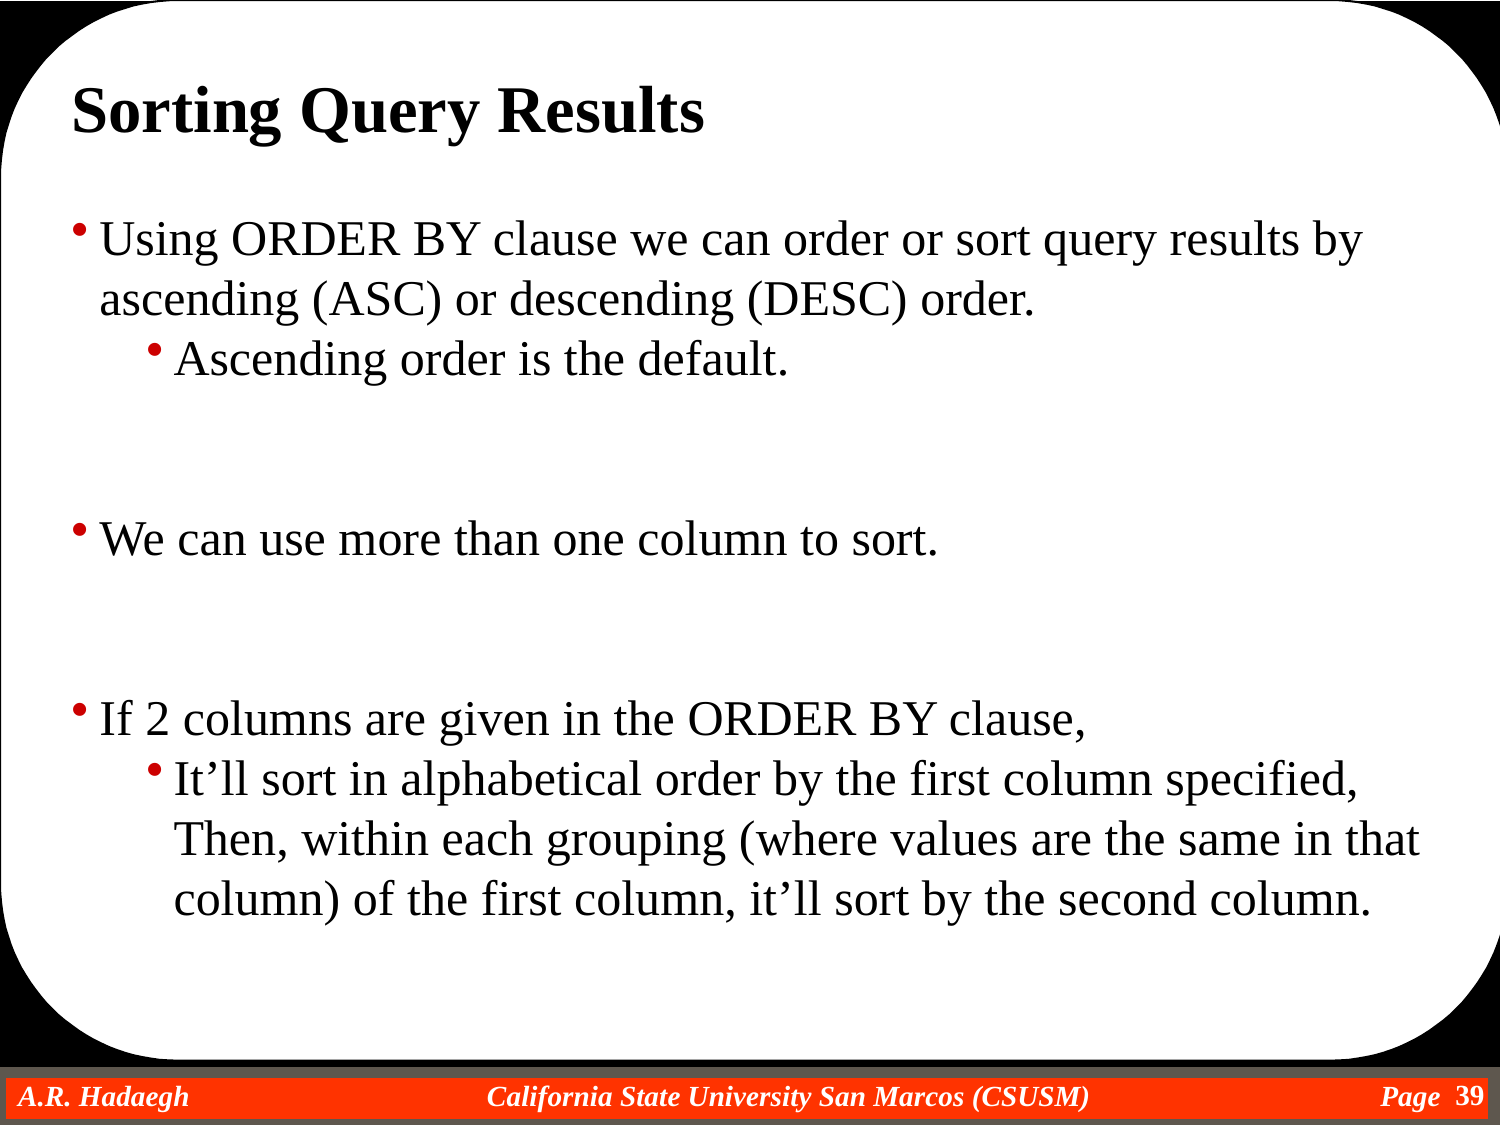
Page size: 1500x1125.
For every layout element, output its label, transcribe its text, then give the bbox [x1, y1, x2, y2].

slide_number 39 [1387, 1068, 1500, 1125]
text_box Sorting Query Results Using ORDER BY clause we can order or sort query results by ascending (ASC) or descending (DESC) order. Ascending order is the default. We can use more than one column to sort. If 2 columns are given in the ORDER BY clause, It’ll sort in alphabetical order by the first column specified, Then, within each grouping (where values are the same in that column) of the first column, it’ll sort by the second column. [56, 57, 1452, 933]
